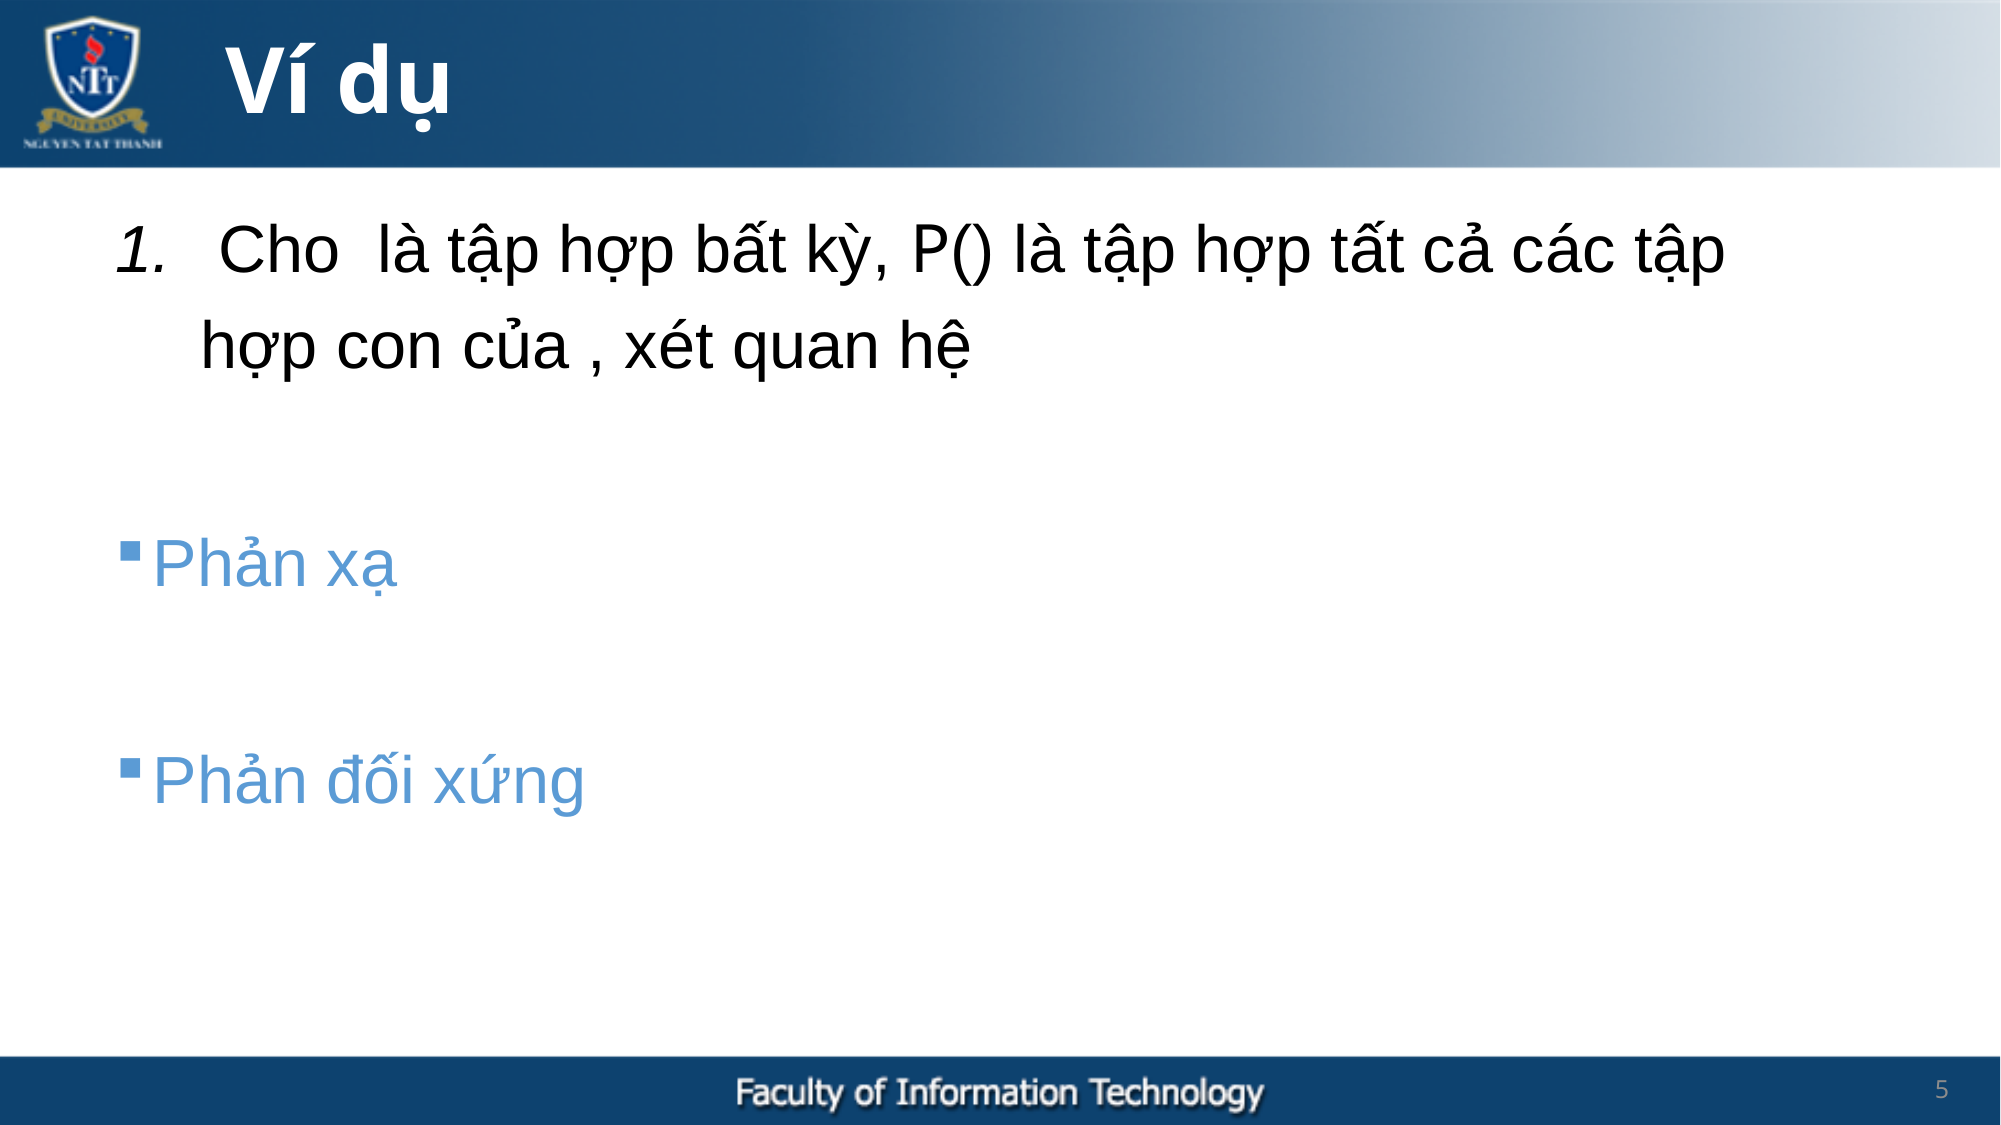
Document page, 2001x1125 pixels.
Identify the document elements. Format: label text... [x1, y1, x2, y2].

picture [0, 0, 2001, 1125]
title Ví dụ [210, 4, 1953, 164]
slide_number 5 [1514, 1060, 1965, 1121]
